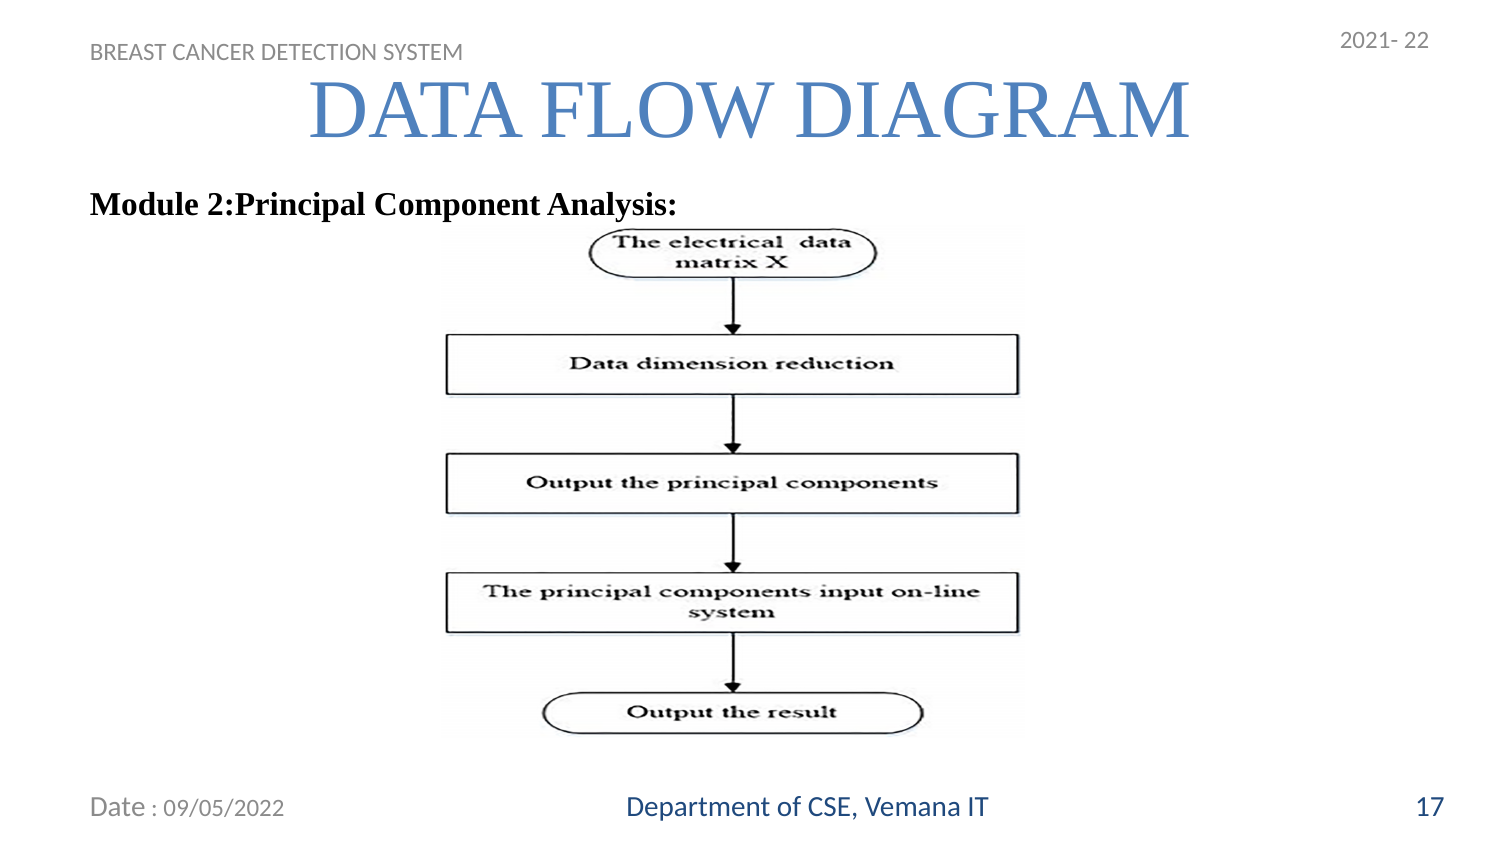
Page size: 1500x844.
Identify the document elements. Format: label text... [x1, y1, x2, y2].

footer Department of CSE, Vemana IT [512, 782, 1004, 827]
title DATA FLOW DIAGRAM [75, 33, 1425, 175]
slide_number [75, 782, 425, 827]
list Module 2:Principal Component Analysis: [75, 175, 1425, 714]
text_box BREAST CANCER DETECTION SYSTEM [75, 33, 538, 67]
text_box 2021- 22 [1325, 9, 1488, 67]
picture [441, 224, 1025, 738]
text_box 17 [1349, 782, 1460, 827]
